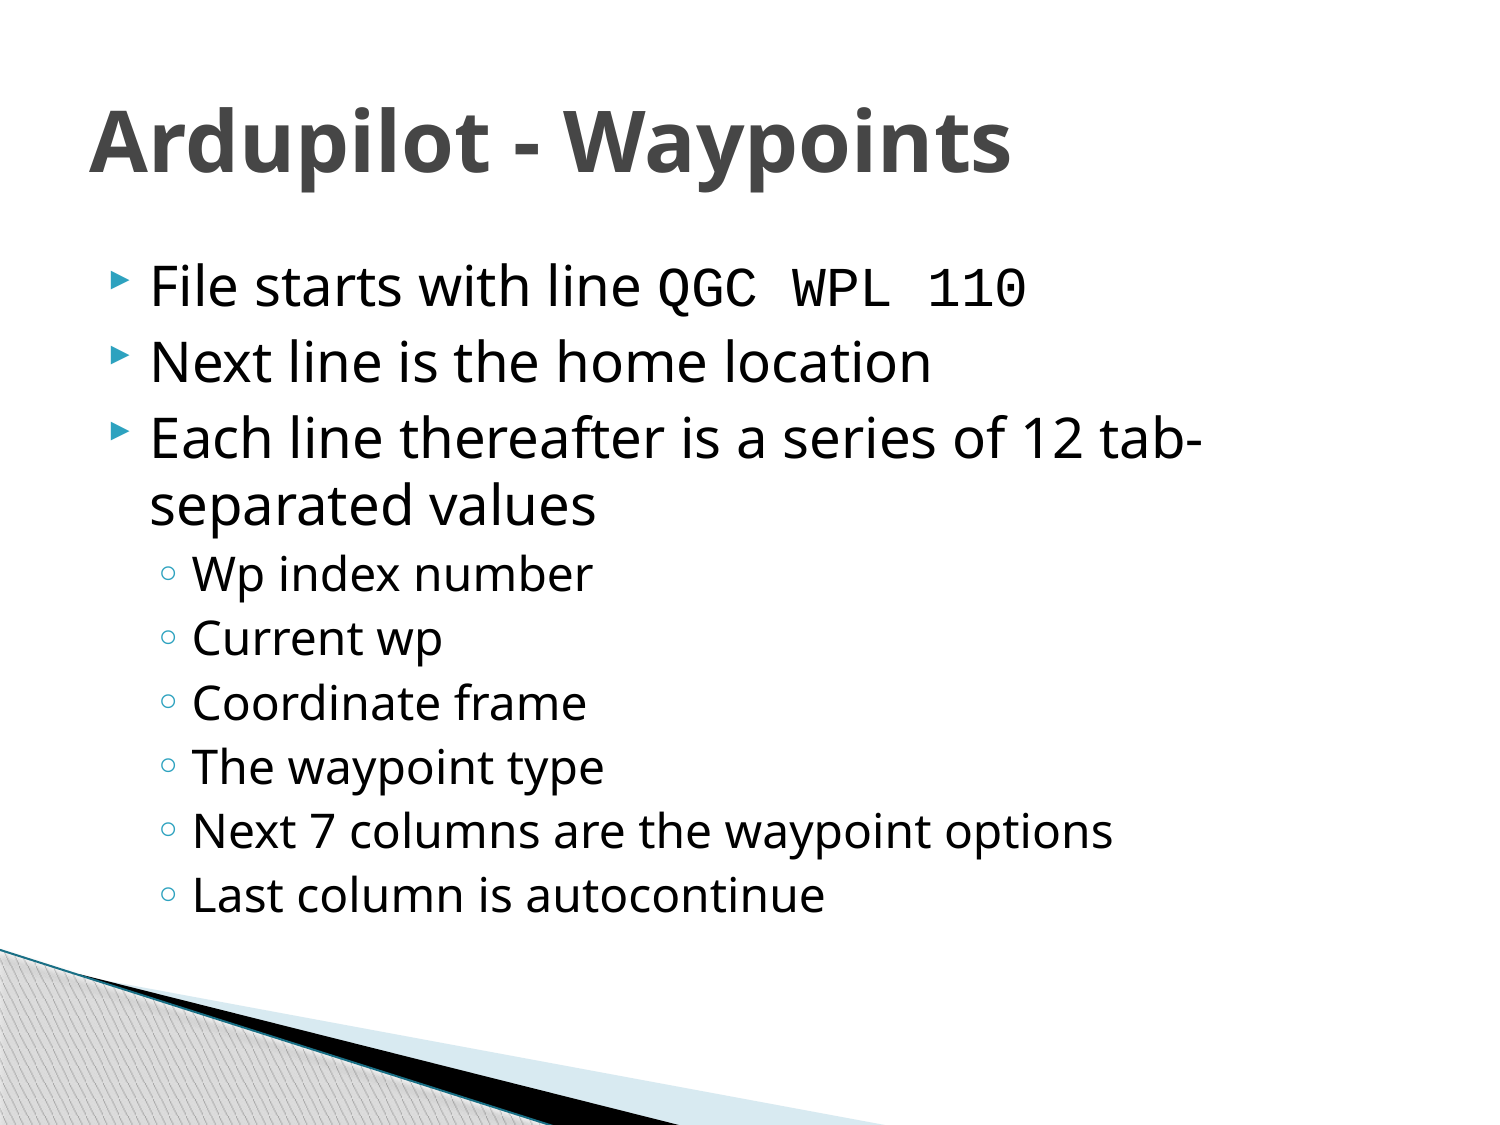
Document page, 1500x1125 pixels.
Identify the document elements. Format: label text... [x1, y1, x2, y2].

title Ardupilot - Waypoints [75, 45, 1425, 233]
list File starts with line QGC WPL 110 Next line is the home location Each line thereafter is a series of 12 tab-separated values Wp index number Current wp Coordinate frame The waypoint type Next 7 columns are the waypoint options Last column is autocontinue [75, 243, 1425, 986]
